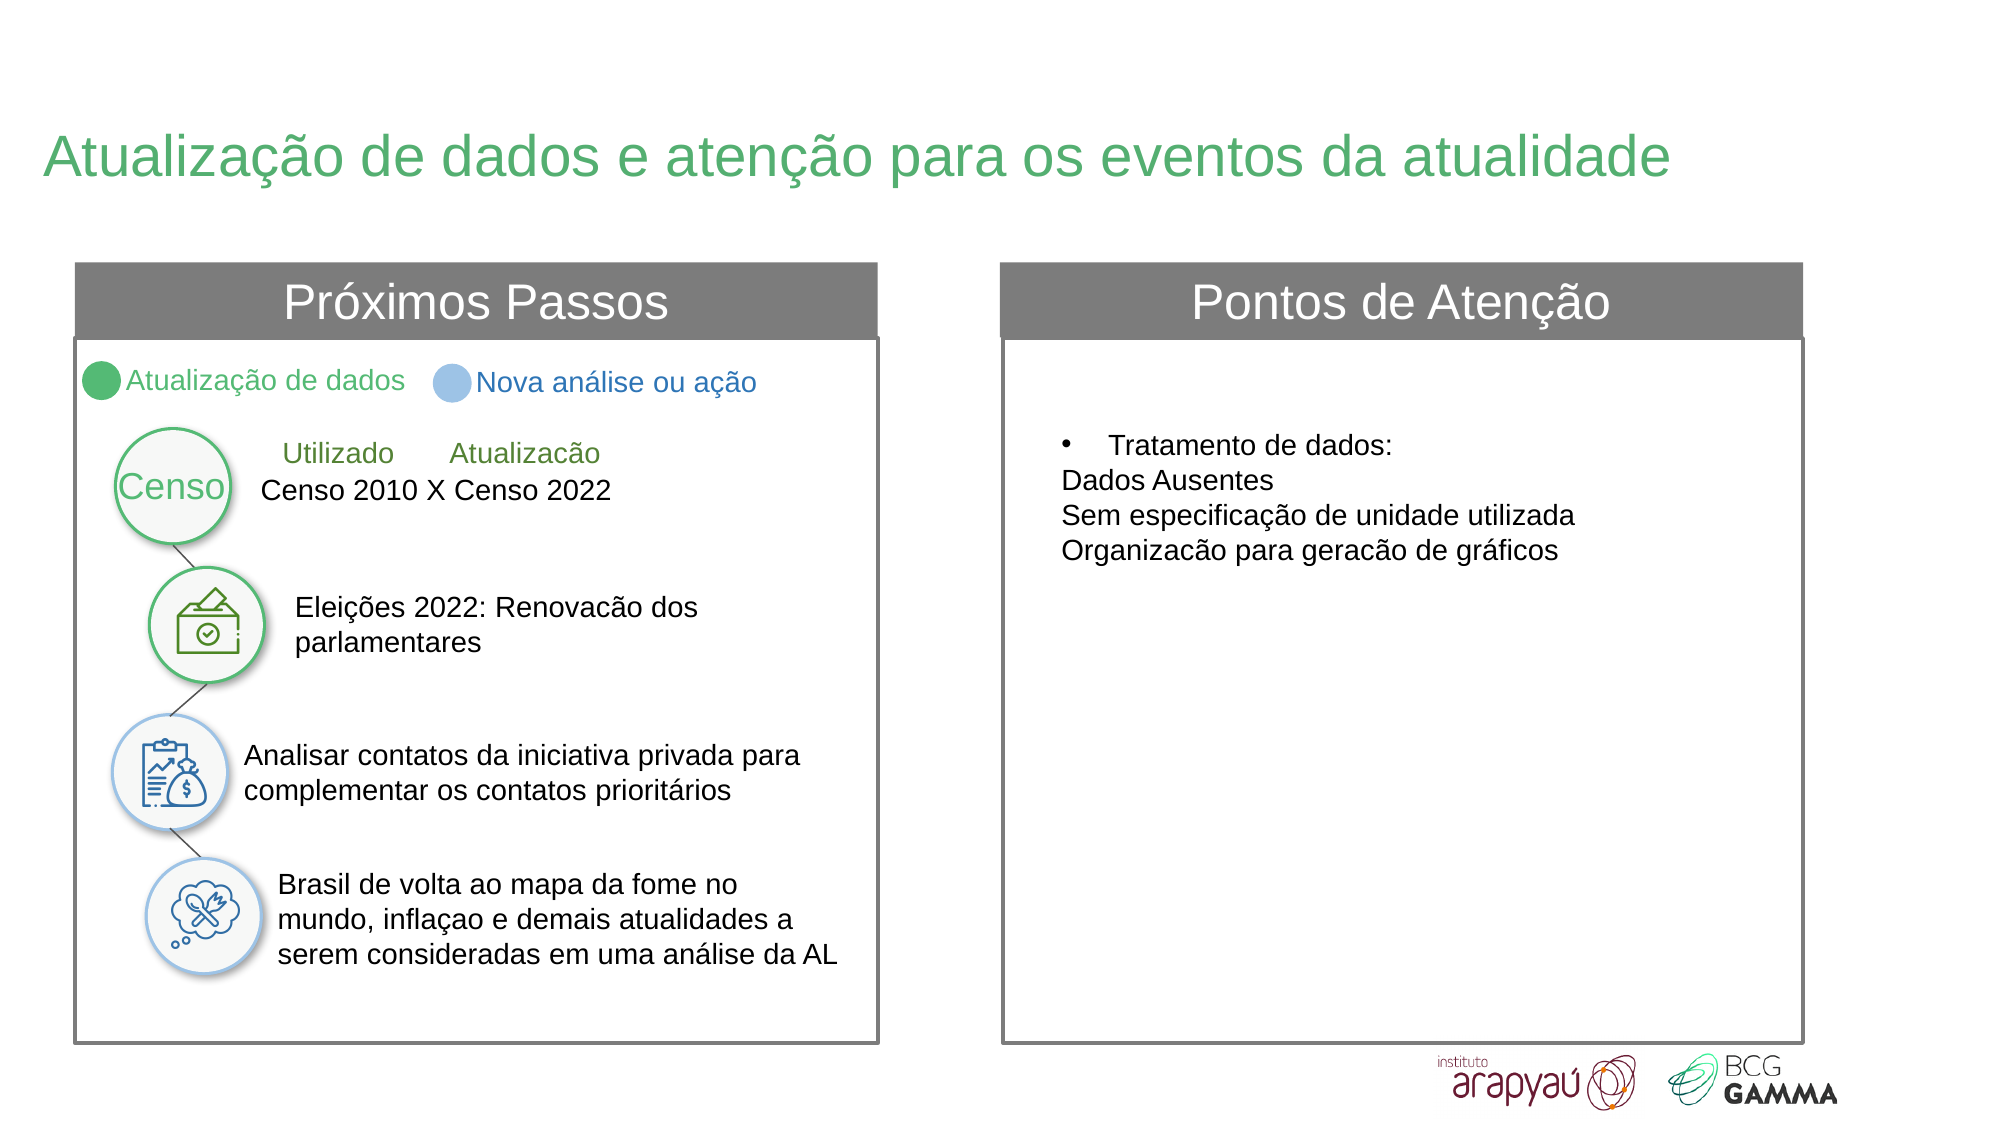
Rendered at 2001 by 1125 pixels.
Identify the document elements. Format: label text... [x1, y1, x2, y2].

picture [1433, 1045, 1645, 1119]
text_box Pontos de Atenção [999, 262, 1804, 338]
title Atualização de dados e atenção para os eventos da atualidade [28, 103, 1954, 213]
text_box [430, 361, 474, 405]
text_box [79, 359, 124, 403]
text_box [73, 336, 880, 1045]
text_box [1001, 336, 1805, 1045]
picture [1668, 1046, 1838, 1107]
text_box Nova análise ou ação [460, 356, 773, 407]
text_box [101, 426, 874, 979]
text_box Tratamento de dados: Dados Ausentes Sem especificação de unidade utilizada Organizacão para geracão de gráficos [1046, 418, 1720, 609]
text_box Próximos Passos [74, 262, 878, 336]
